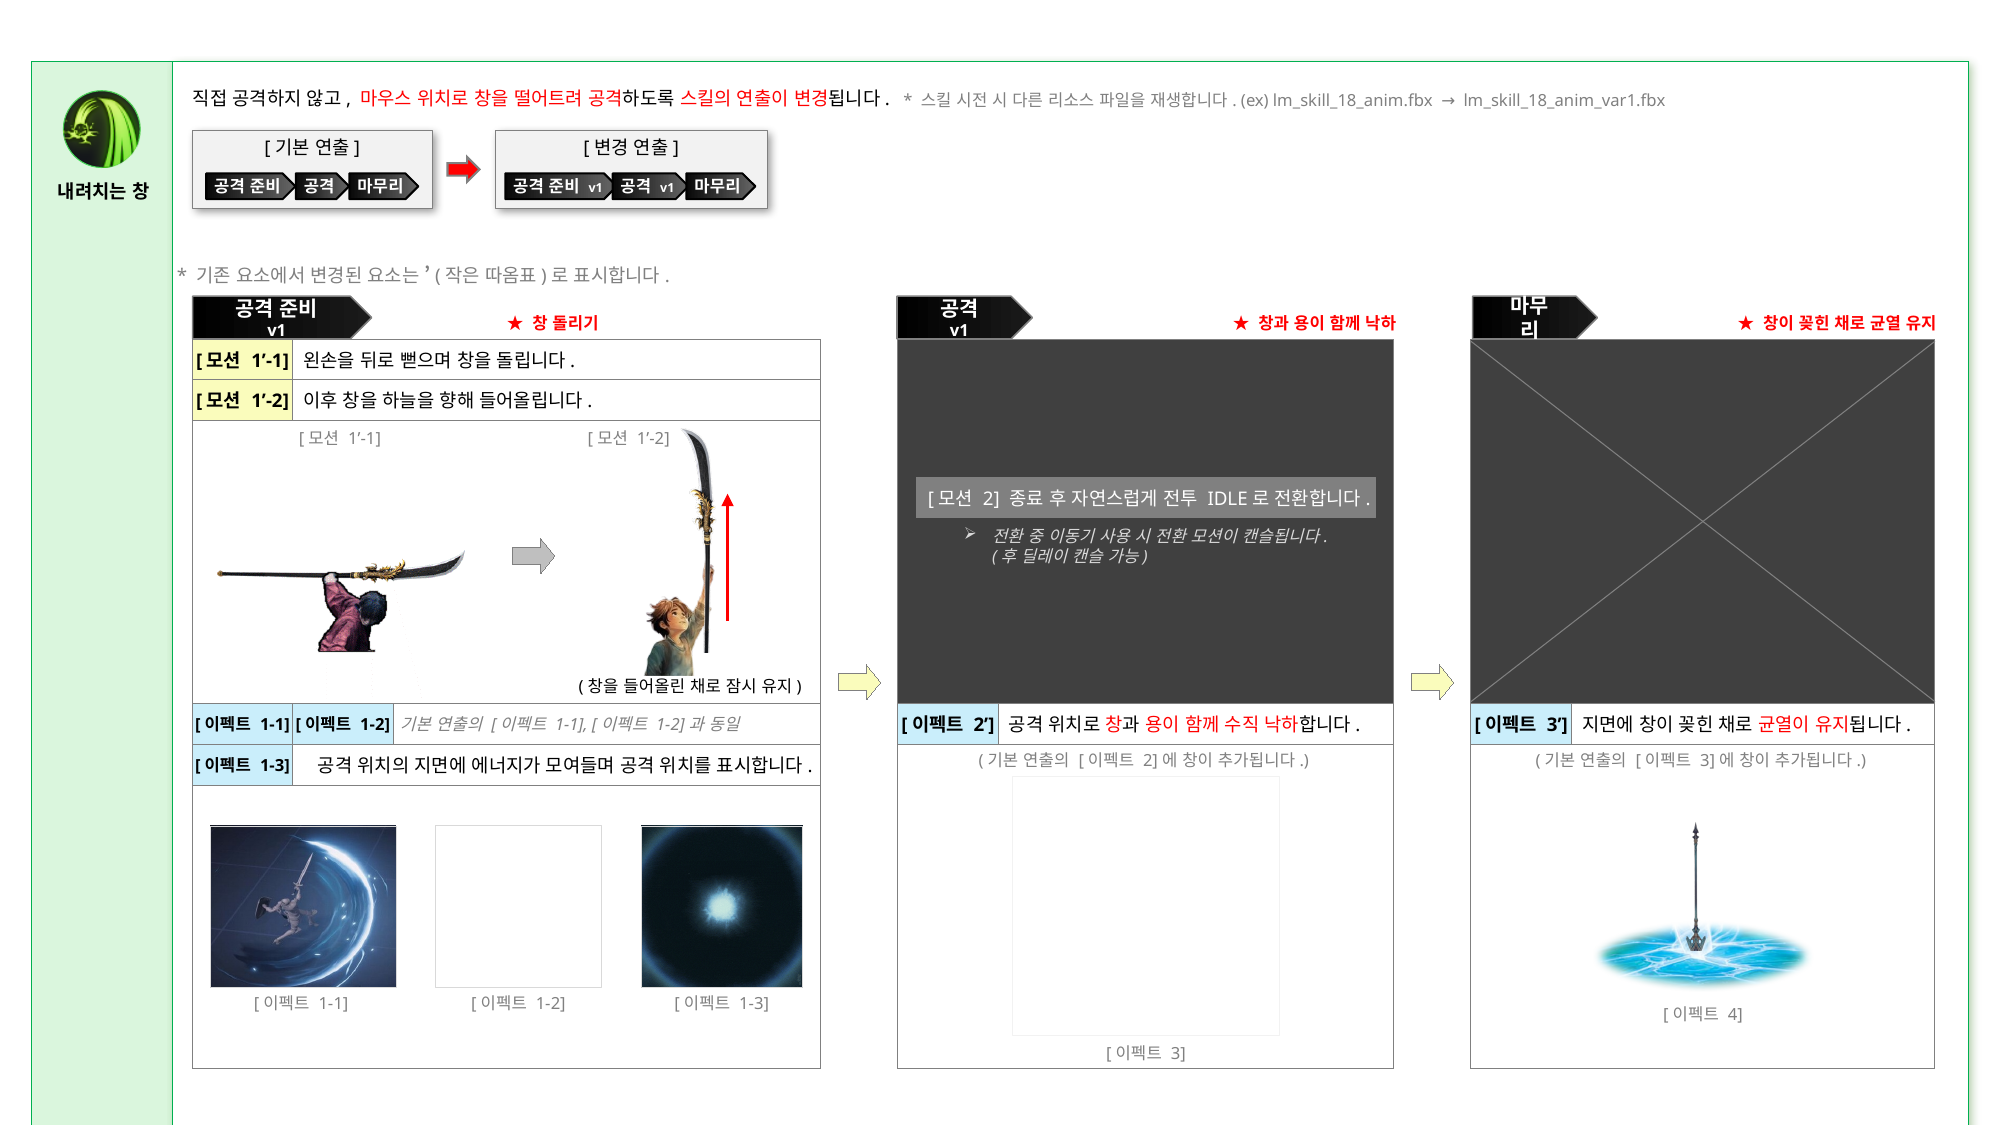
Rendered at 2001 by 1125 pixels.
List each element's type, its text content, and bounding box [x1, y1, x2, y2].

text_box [191, 379, 822, 422]
text_box 직접 공격하지 않고, 마우스 위치로 창을 떨어트려 공격하도록 스킬의 연출이 변경됩니다. [175, 86, 890, 110]
text_box [838, 664, 881, 700]
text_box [51, 90, 153, 203]
text_box [1411, 664, 1454, 700]
text_box [171, 59, 1970, 1125]
text_box [30, 59, 171, 1125]
text_box 공격 준비 v1 [192, 296, 372, 338]
text_box ★ 창 돌리기 [495, 307, 604, 338]
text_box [191, 703, 822, 743]
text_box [210, 825, 803, 1013]
picture [199, 439, 478, 700]
text_box [모션 1’-1] [294, 428, 382, 439]
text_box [636, 424, 729, 690]
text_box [897, 295, 1395, 1069]
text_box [1470, 295, 1936, 1069]
text_box * 스킬 시전 시 다른 리소스 파일을 재생합니다. (ex) lm_skill_18_anim.fbx → lm_skill_18_anim_var1.fbx [897, 89, 1667, 110]
text_box [192, 786, 821, 1069]
text_box * 기존 요소에서 변경된 요소는 ’(작은 따옴표)로 표시합니다. [159, 263, 670, 287]
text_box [191, 338, 822, 379]
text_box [191, 129, 769, 210]
text_box [모션 1’-2] [583, 428, 636, 449]
text_box [192, 422, 821, 703]
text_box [191, 743, 822, 786]
